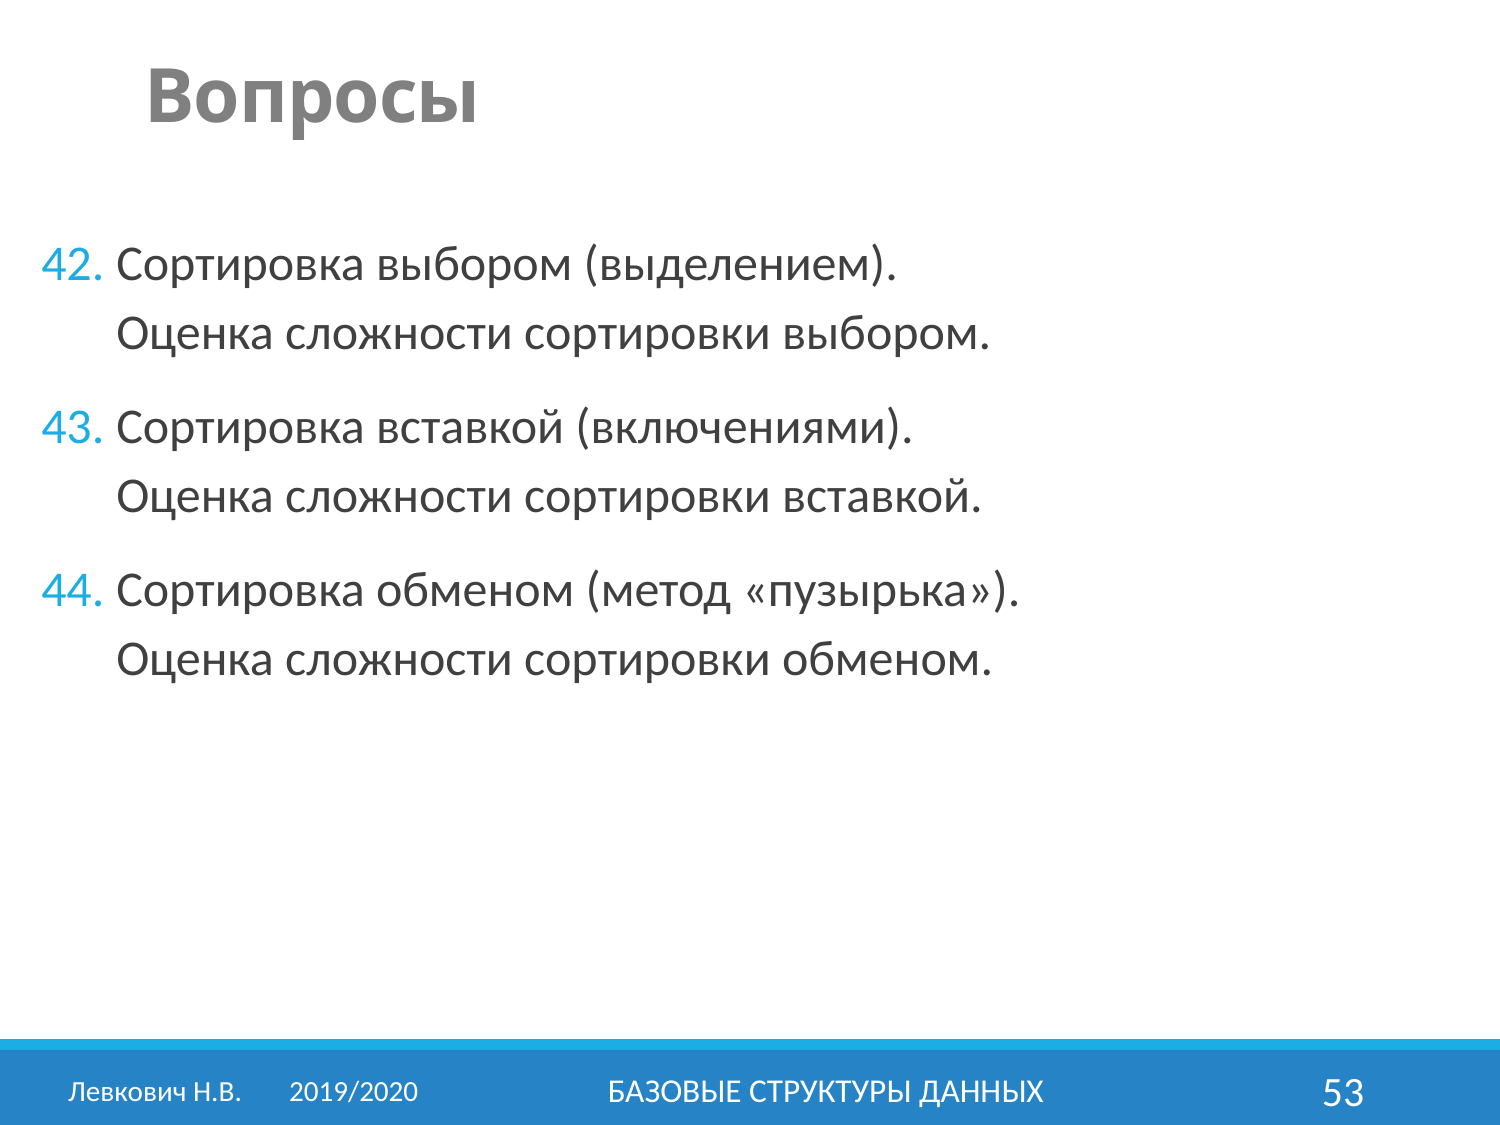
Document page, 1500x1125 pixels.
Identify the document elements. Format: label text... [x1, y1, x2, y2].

text_box Вопросы [129, 39, 1459, 160]
footer Базовые структуры данных [453, 1059, 1199, 1120]
slide_number Левкович Н.В. 2019/2020 [47, 1059, 440, 1120]
slide_number 53 [1218, 1059, 1380, 1120]
list Сортировка выбором (выделением). Оценка сложности сортировки выбором. Сортировка вставкой (включениями). Оценка сложности сортировки вставкой. Сортировка обменом (метод «пузырька»). Оценка сложности сортировки обменом. [41, 214, 1500, 923]
